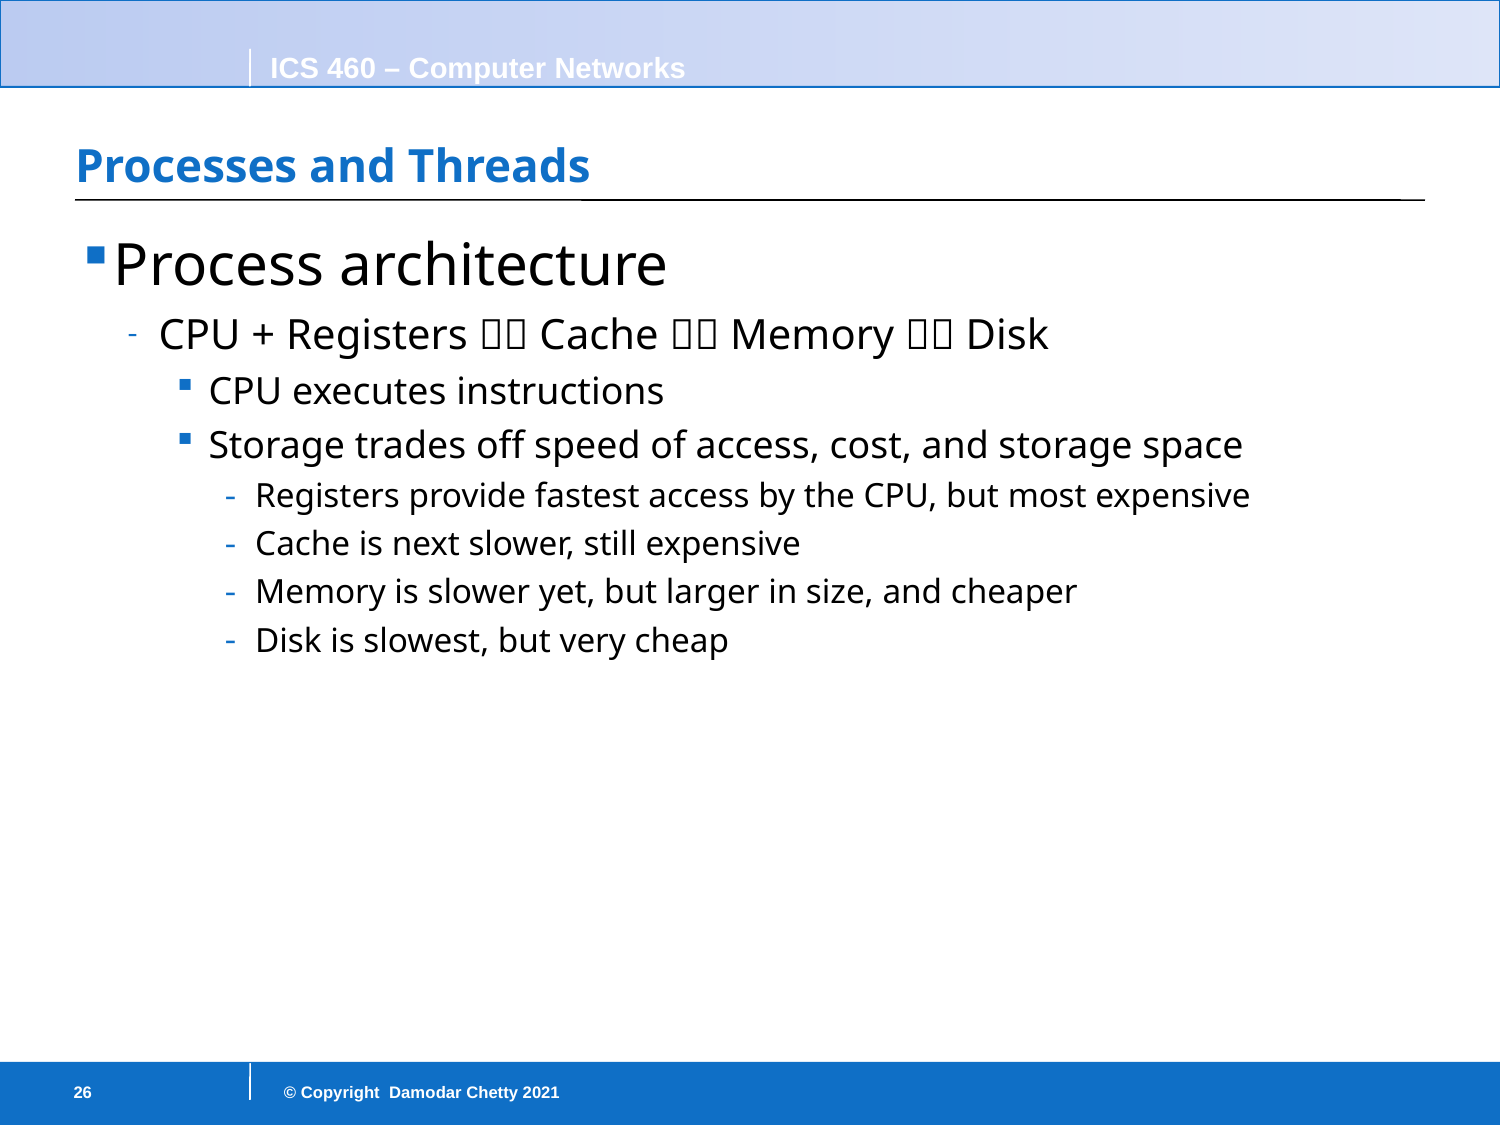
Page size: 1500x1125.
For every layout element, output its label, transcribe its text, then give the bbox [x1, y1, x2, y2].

slide_number 26 [49, 1070, 251, 1125]
title Processes and Threads [74, 90, 1426, 200]
list Process architecture CPU + Registers  Cache  Memory  Disk CPU executes instructions Storage trades off speed of access, cost, and storage space Registers provide fastest access by the CPU, but most expensive Cache is next slower, still expensive Memory is slower yet, but larger in size, and cheaper Disk is slowest, but very cheap [73, 215, 1427, 1027]
